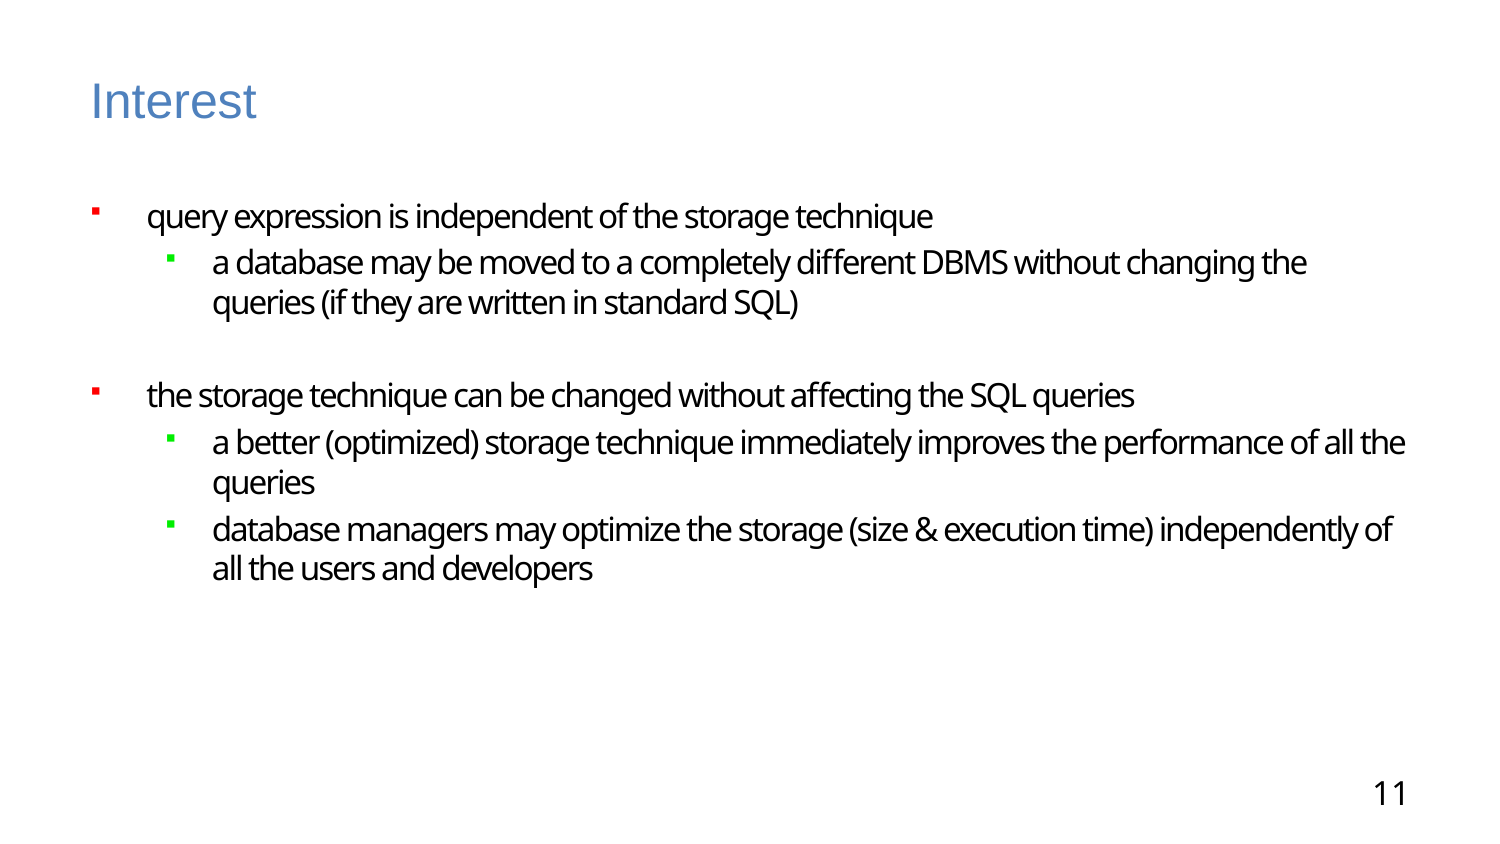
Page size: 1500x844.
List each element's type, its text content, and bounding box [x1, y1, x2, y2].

list query expression is independent of the storage technique a database may be moved to a completely different DBMS without changing the queries (if they are written in standard SQL) the storage technique can be changed without affecting the SQL queries a better (optimized) storage technique immediately improves the performance of all the queries database managers may optimize the storage (size & execution time) independently of all the users and developers [74, 187, 1426, 739]
slide_number 11 [1074, 768, 1426, 826]
title Interest [74, 46, 1401, 151]
